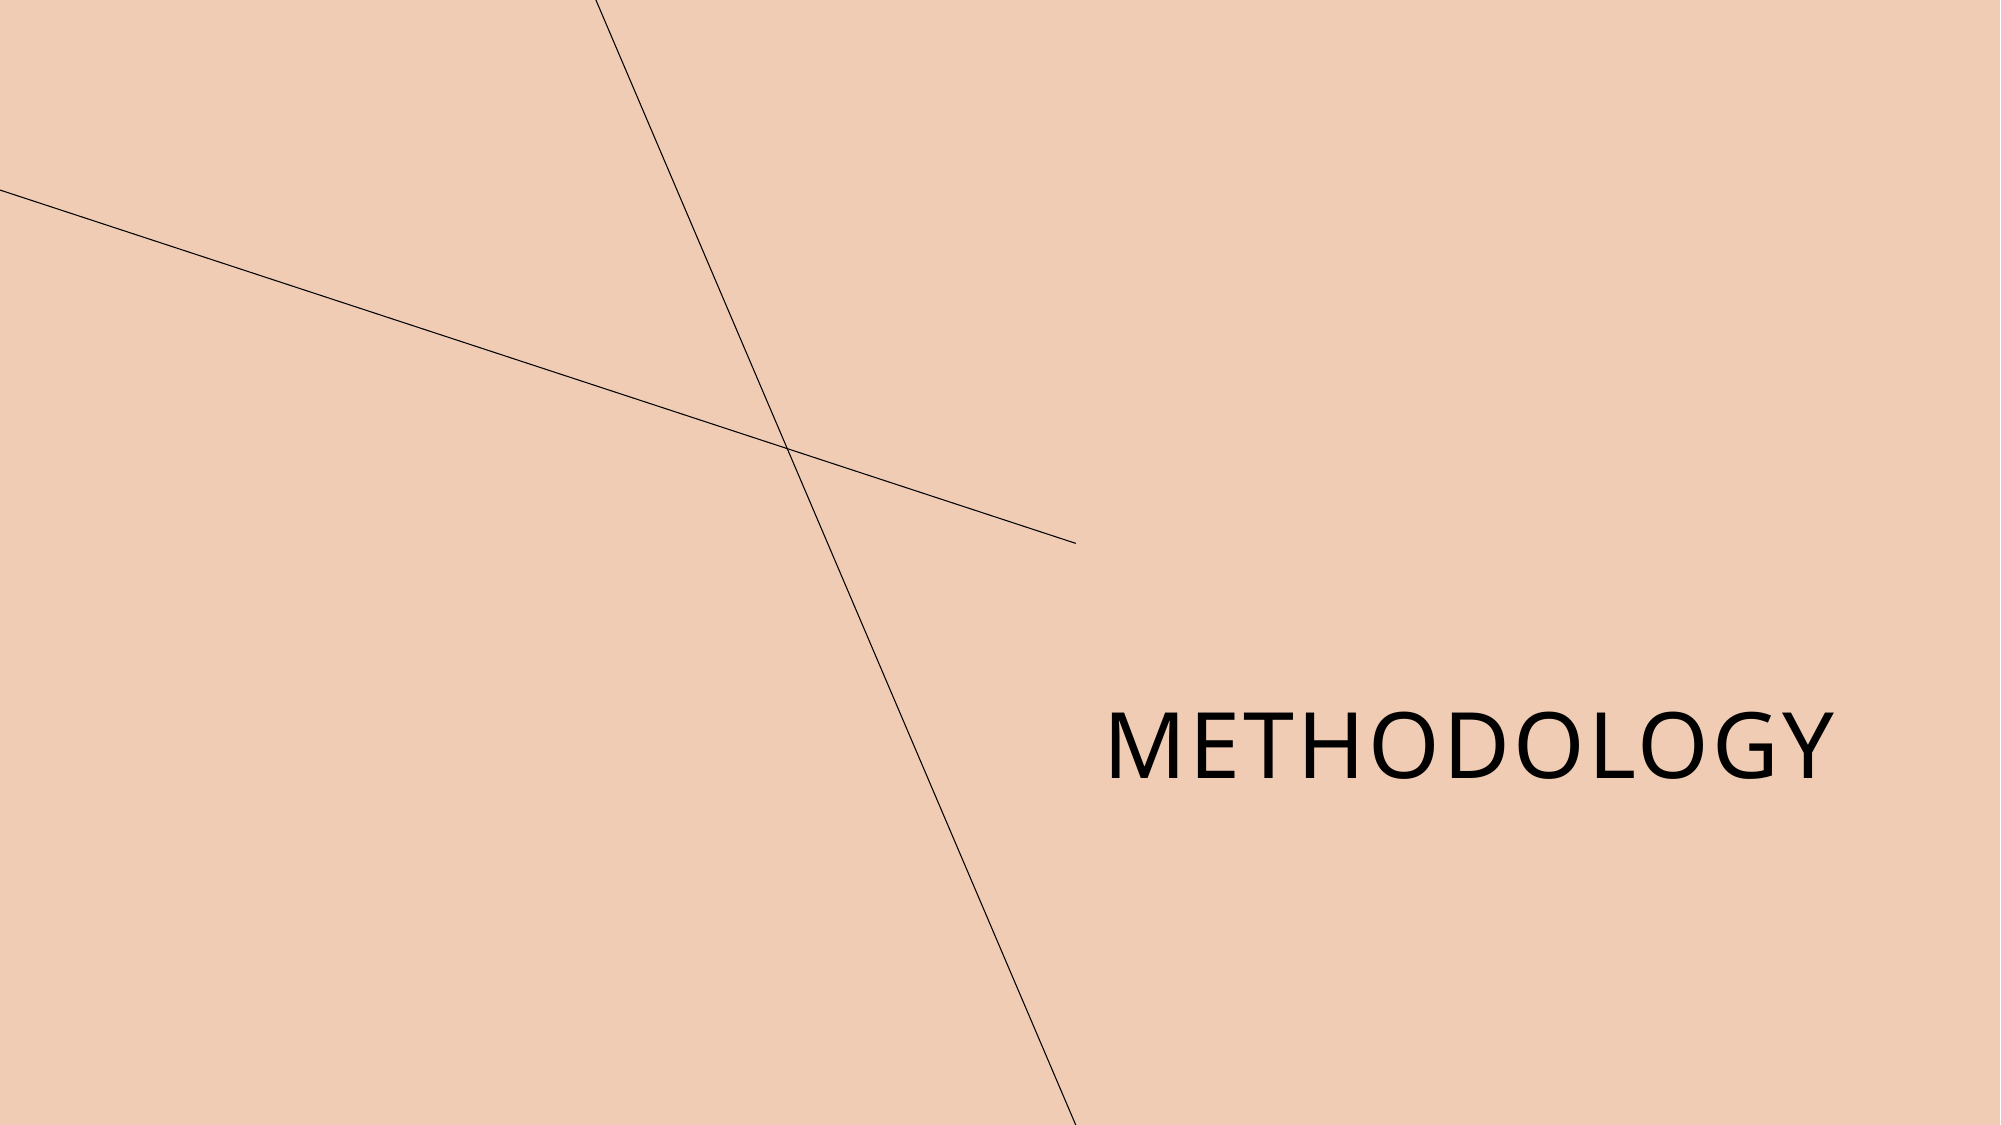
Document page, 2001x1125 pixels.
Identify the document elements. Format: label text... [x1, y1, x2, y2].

title methodology [858, 251, 1851, 806]
